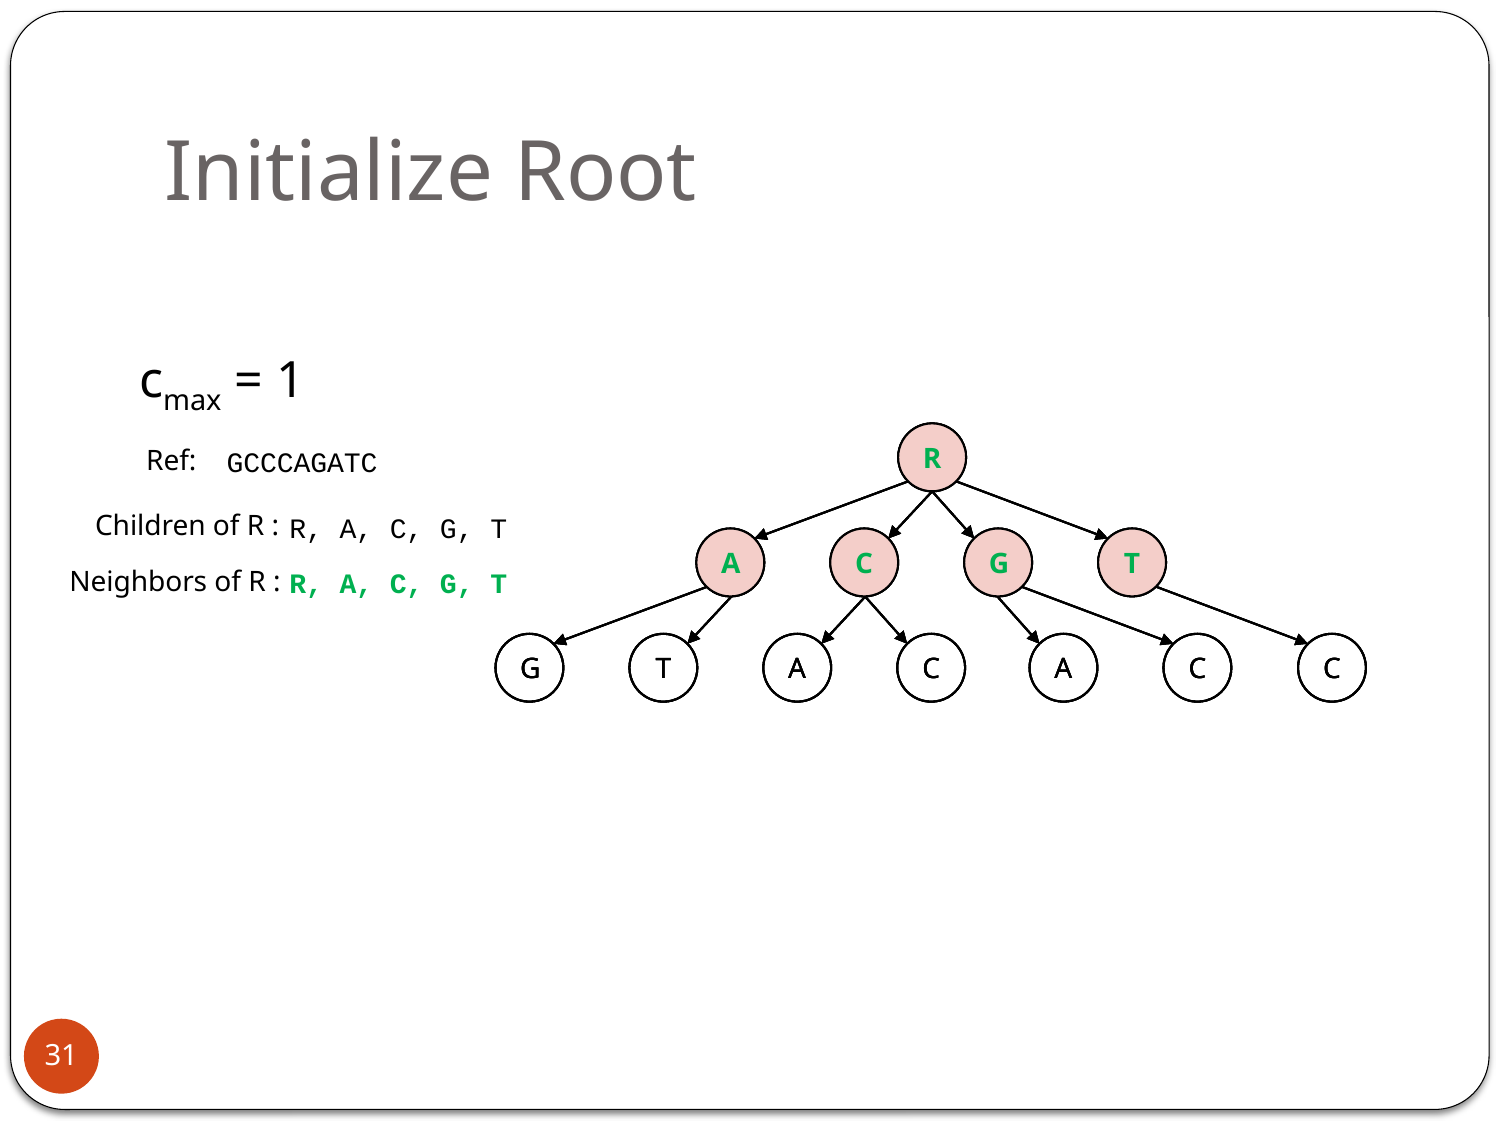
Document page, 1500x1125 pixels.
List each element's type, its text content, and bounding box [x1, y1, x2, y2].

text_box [74, 555, 526, 608]
title Initialize Root [150, 45, 1425, 233]
slide_number 31 [23, 1018, 99, 1094]
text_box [495, 423, 1367, 702]
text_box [133, 434, 395, 487]
text_box cmax = 1 [124, 340, 320, 424]
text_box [94, 500, 526, 553]
